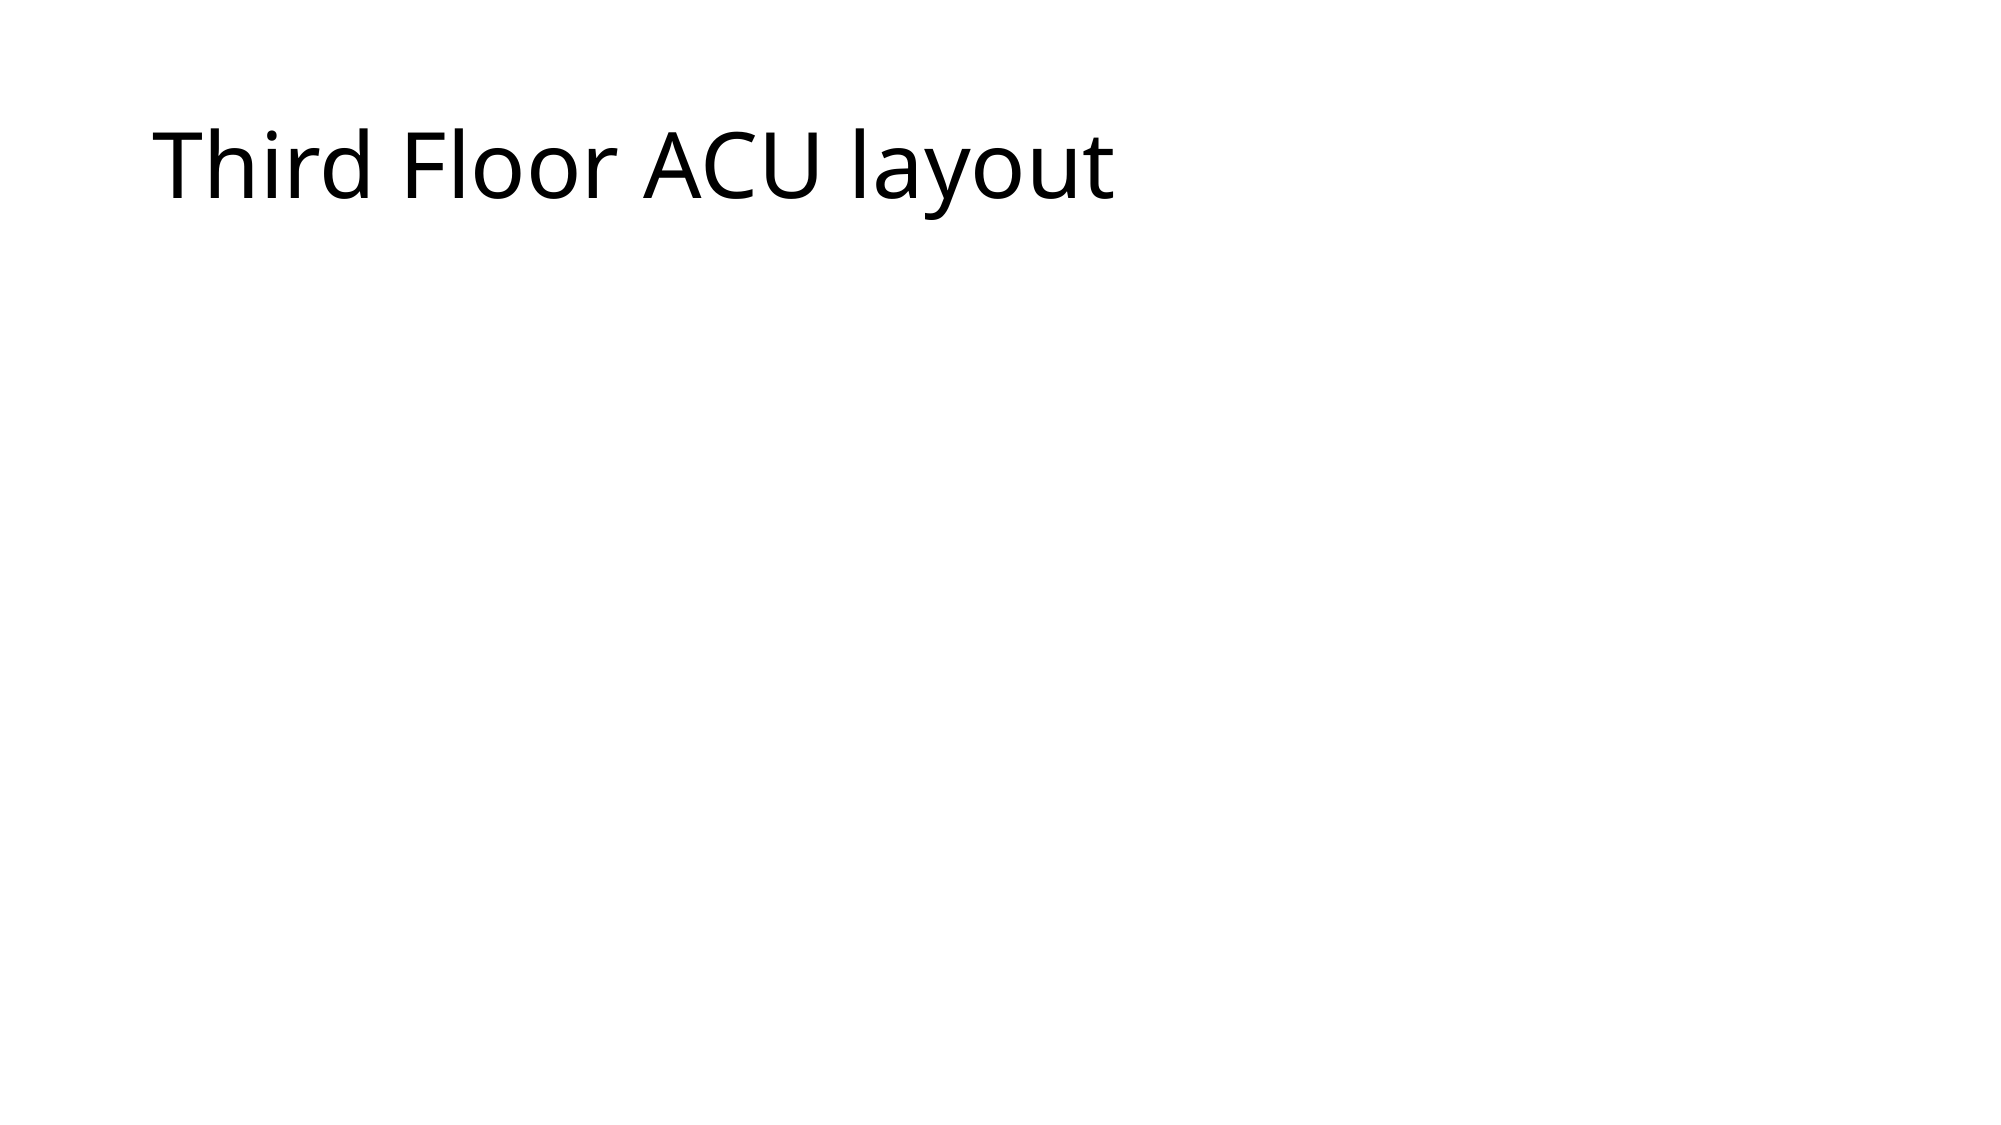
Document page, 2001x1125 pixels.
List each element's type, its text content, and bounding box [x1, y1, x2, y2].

title Third Floor ACU layout [137, 59, 1863, 278]
